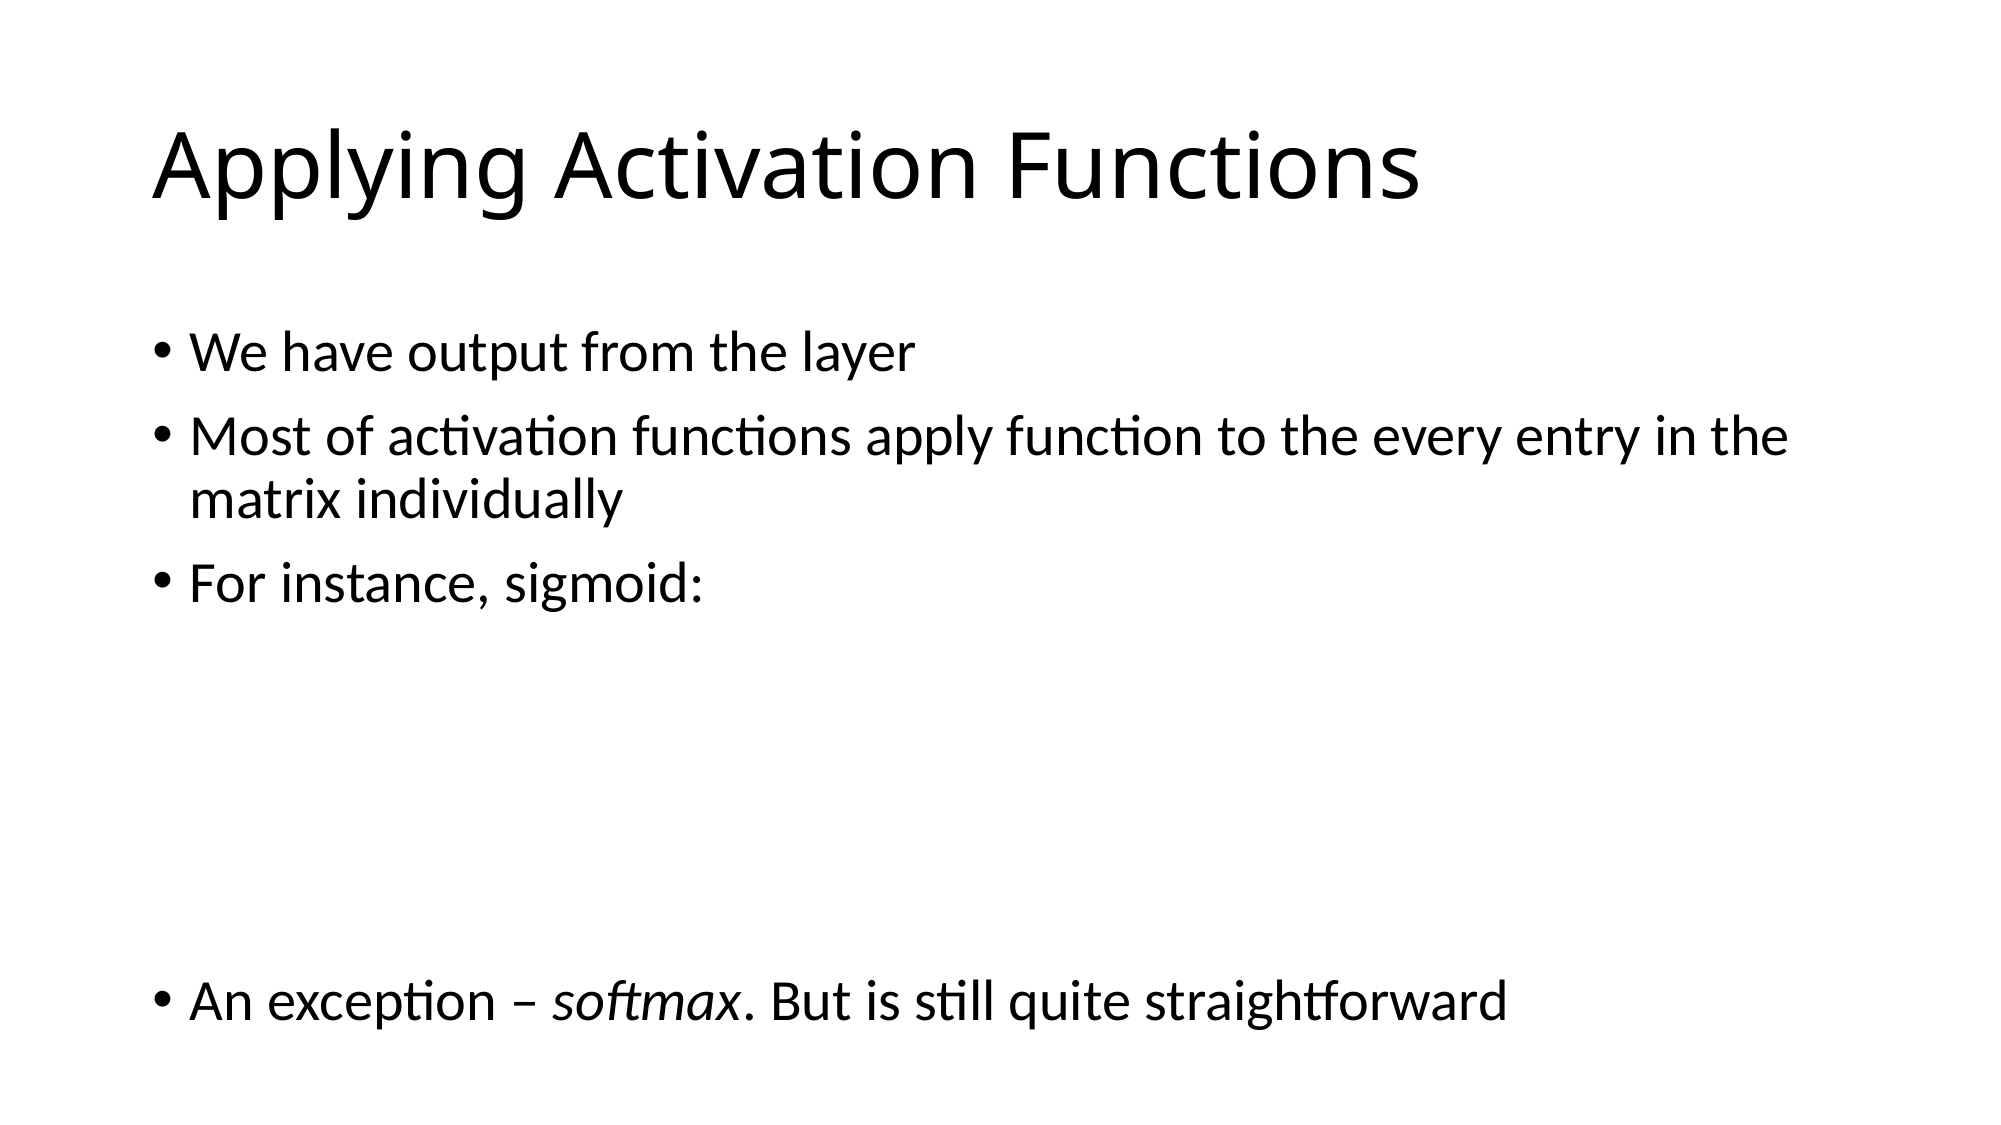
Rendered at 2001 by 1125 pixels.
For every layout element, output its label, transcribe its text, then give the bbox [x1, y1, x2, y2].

title Applying Activation Functions [137, 59, 1863, 278]
